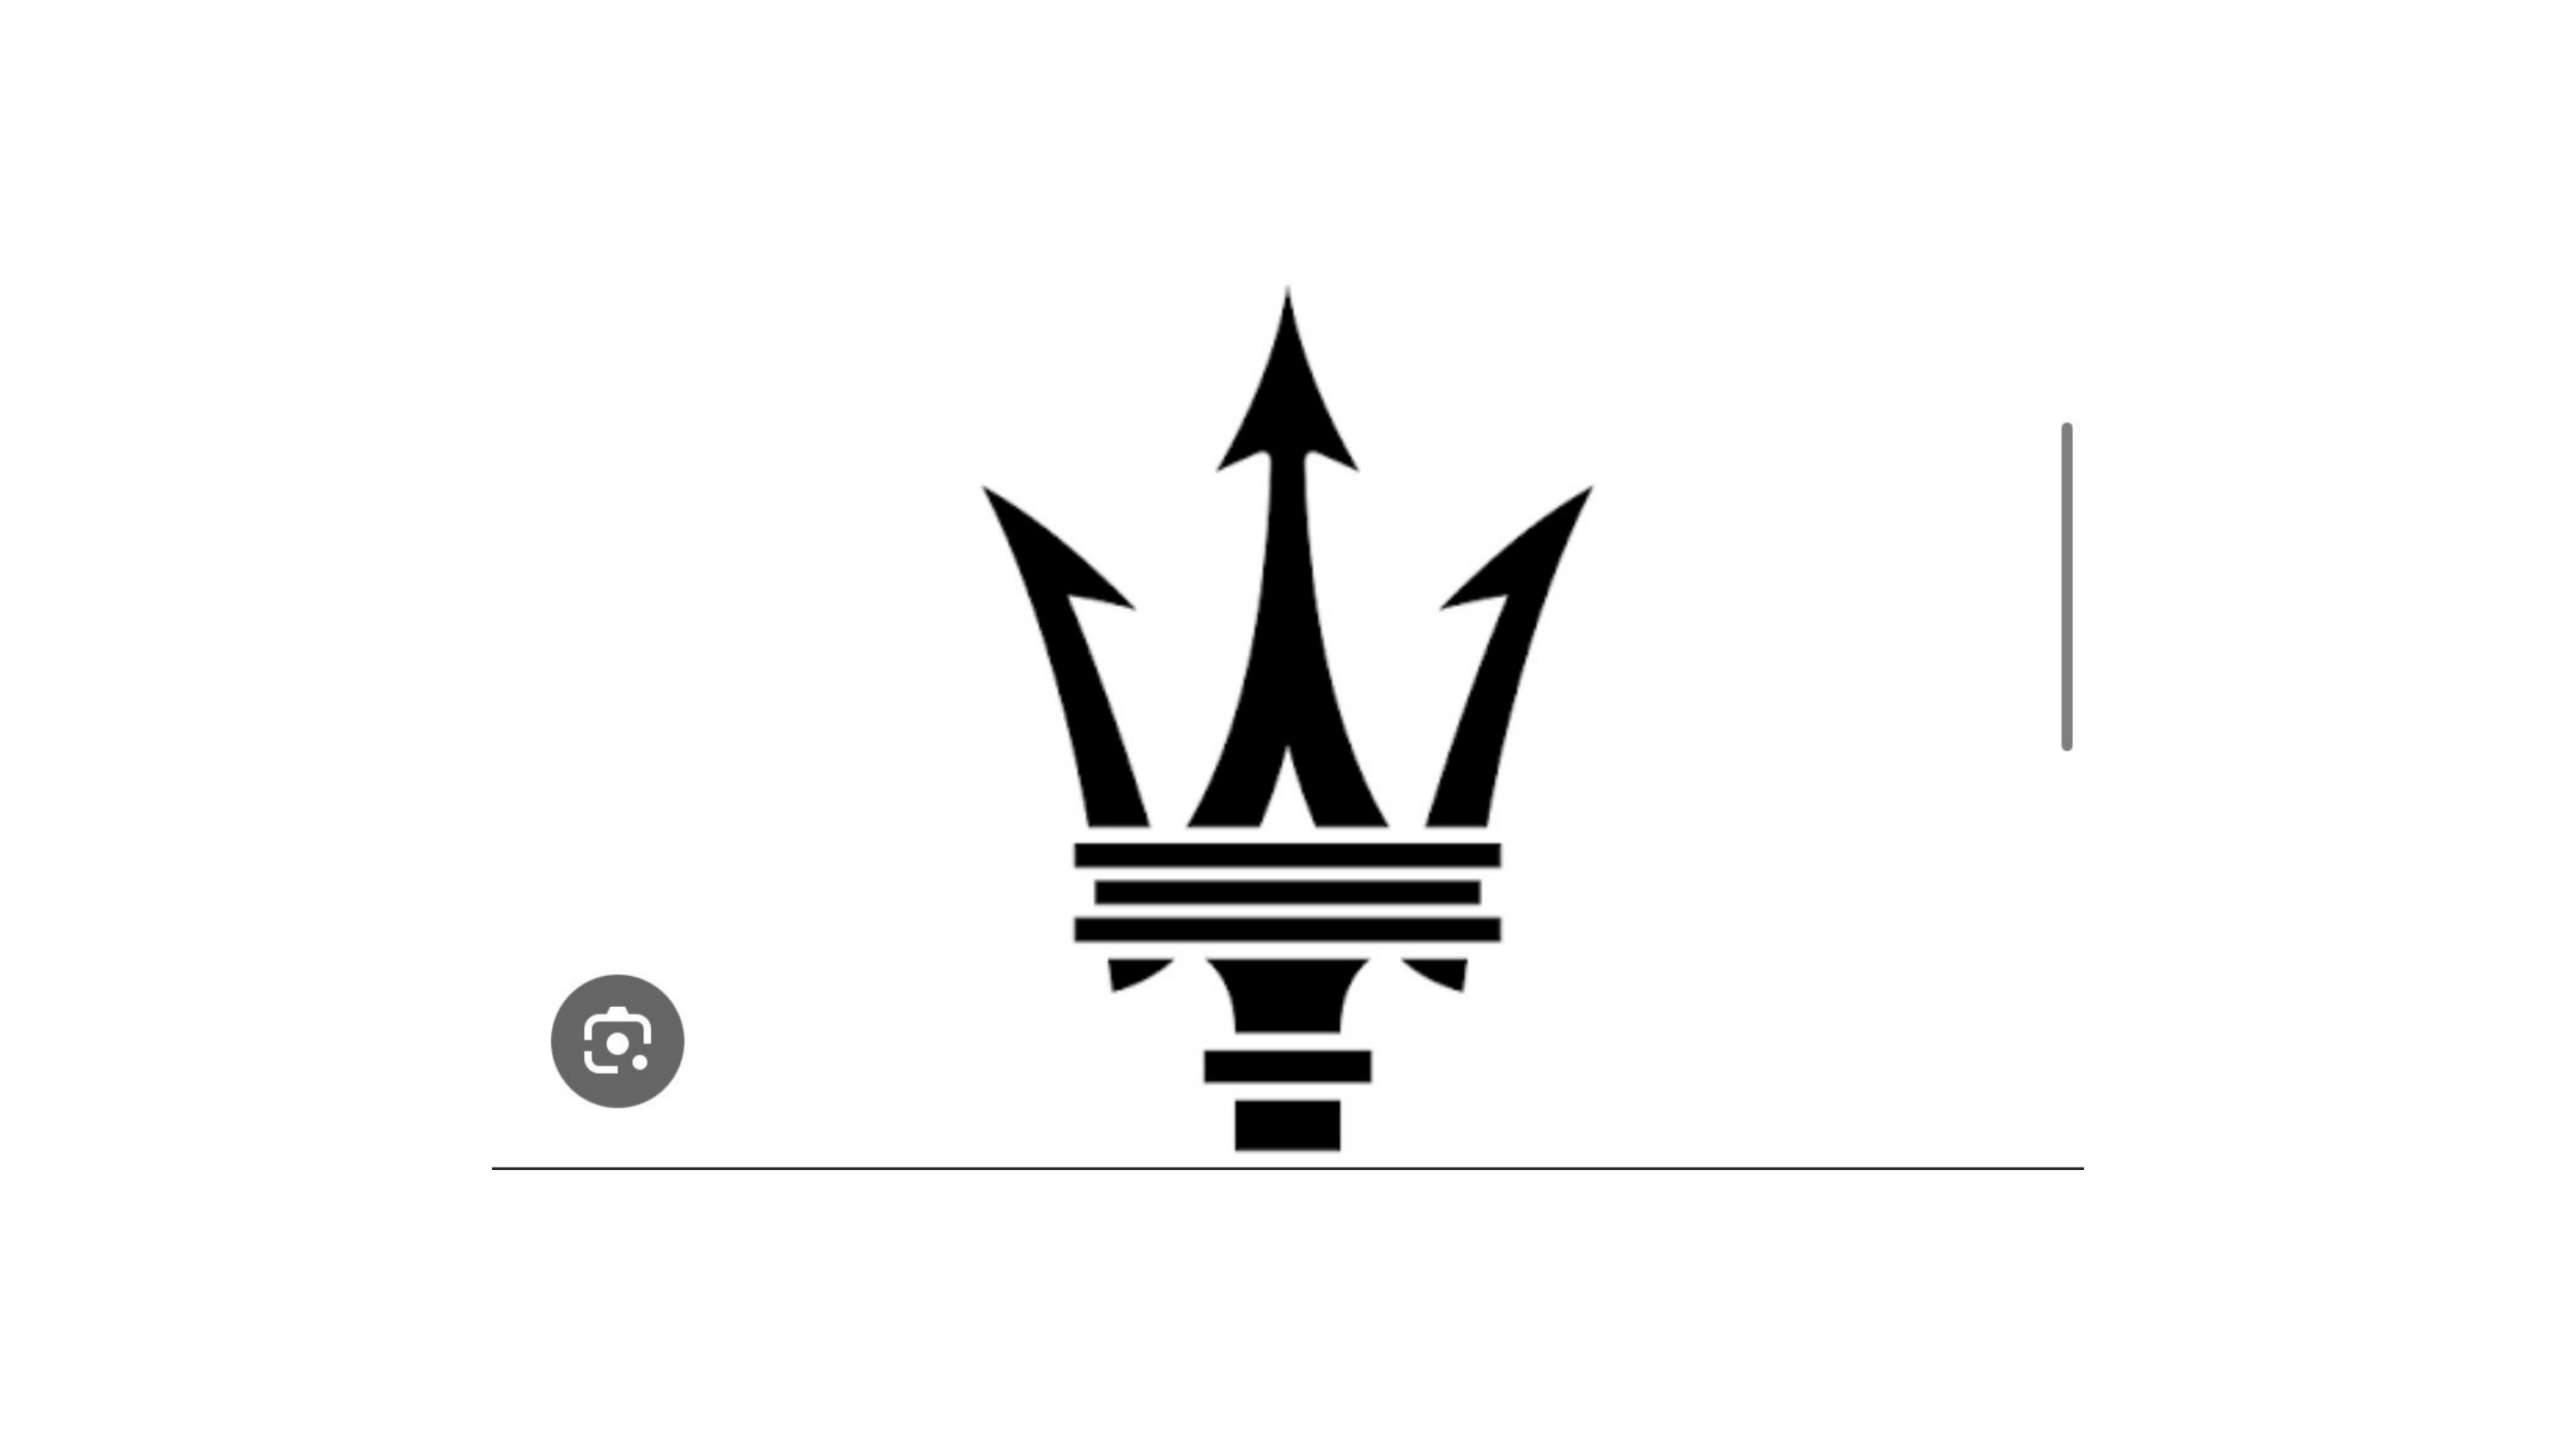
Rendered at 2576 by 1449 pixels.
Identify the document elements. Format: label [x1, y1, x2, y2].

picture [491, 278, 2084, 1170]
